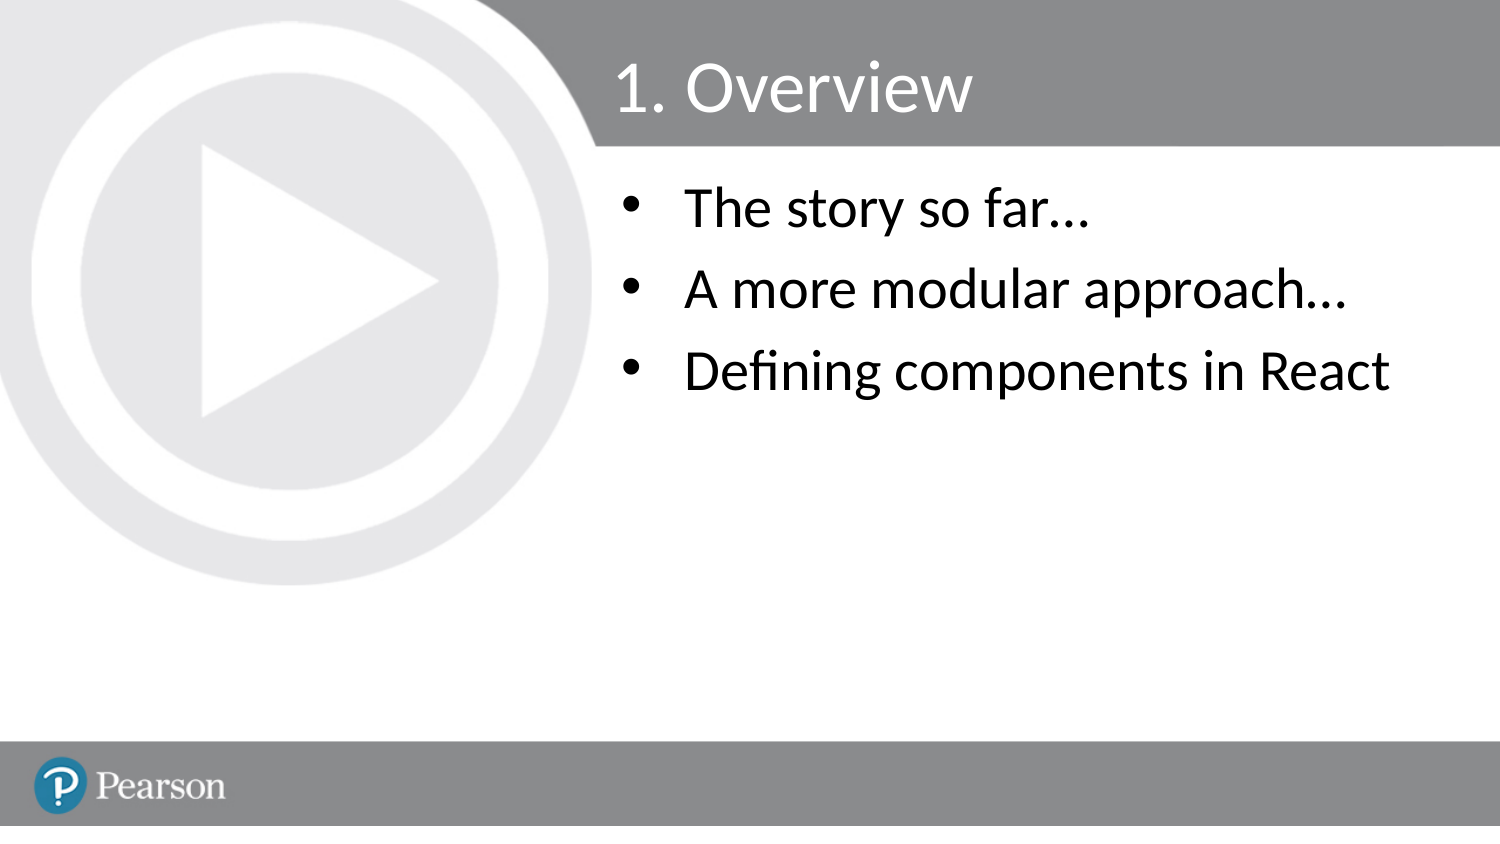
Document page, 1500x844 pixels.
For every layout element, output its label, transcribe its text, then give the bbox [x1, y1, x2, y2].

picture [0, 0, 1500, 826]
subtitle The story so far… A more modular approach… Defining components in React [596, 161, 1465, 712]
title 1. Overview [596, 30, 1465, 161]
